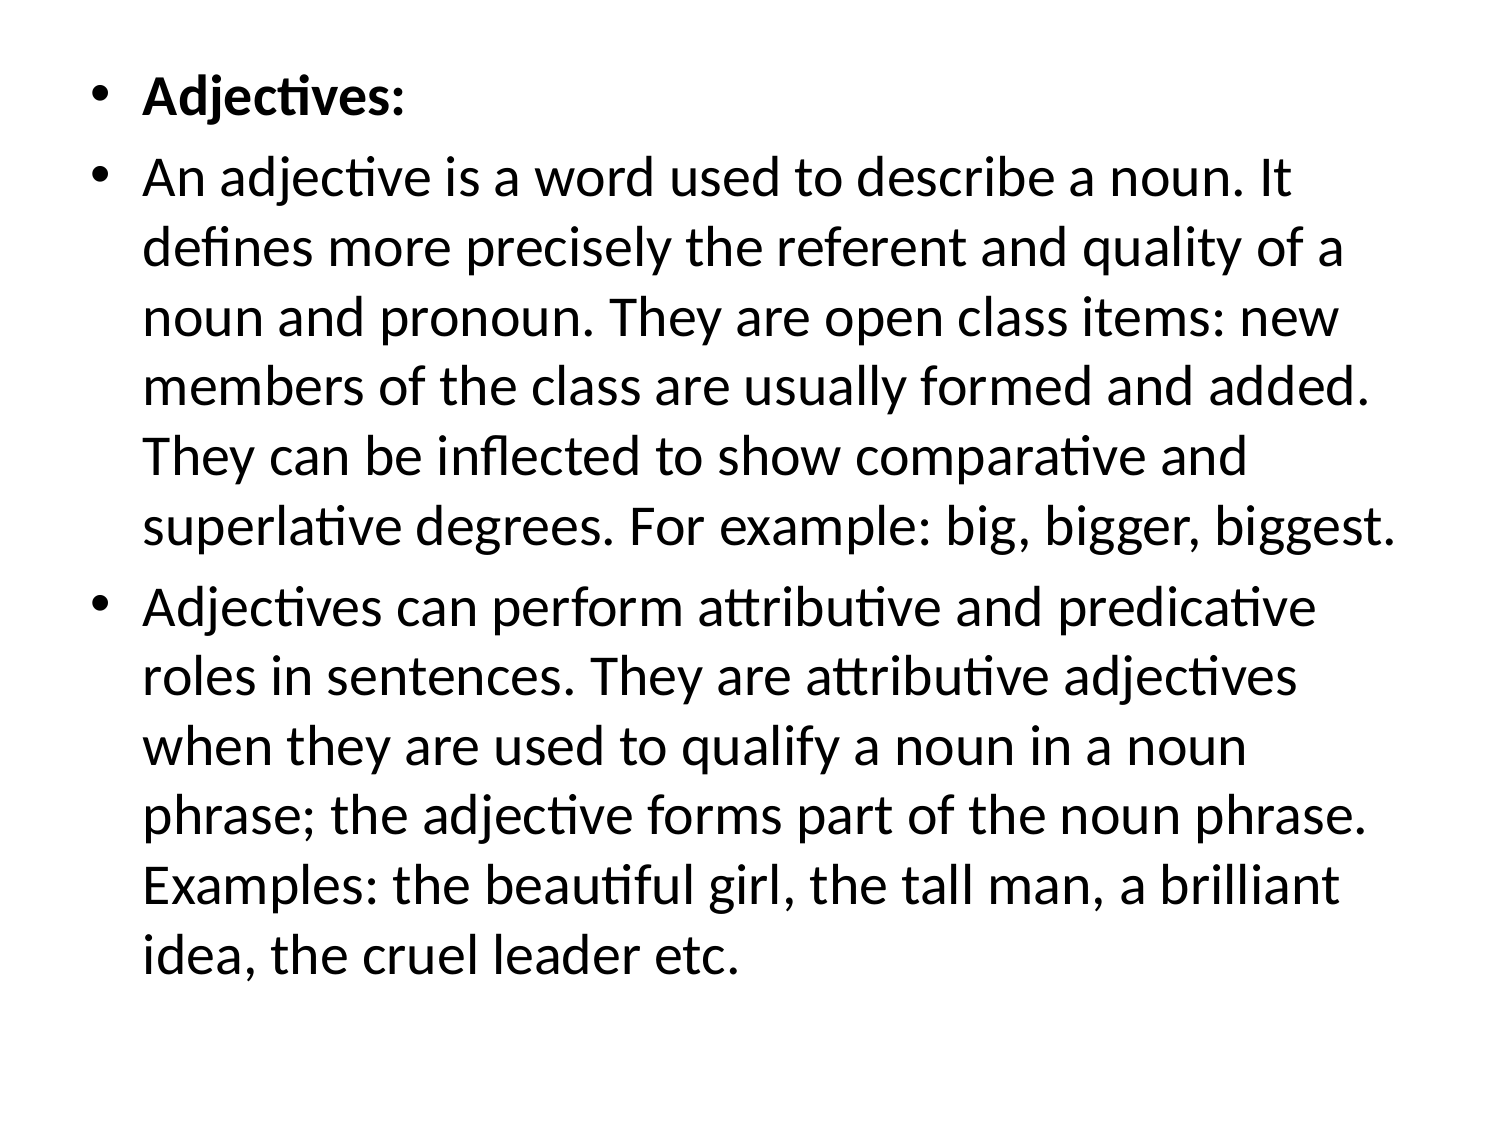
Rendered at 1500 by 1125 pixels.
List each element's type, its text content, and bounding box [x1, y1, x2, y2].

list Adjectives: An adjective is a word used to describe a noun. It defines more precisely the referent and quality of a noun and pronoun. They are open class items: new members of the class are usually formed and added. They can be inflected to show comparative and superlative degrees. For example: big, bigger, biggest. Adjectives can perform attributive and predicative roles in sentences. They are attributive adjectives when they are used to qualify a noun in a noun phrase; the adjective forms part of the noun phrase. Examples: the beautiful girl, the tall man, a brilliant idea, the cruel leader etc. [75, 50, 1425, 1005]
